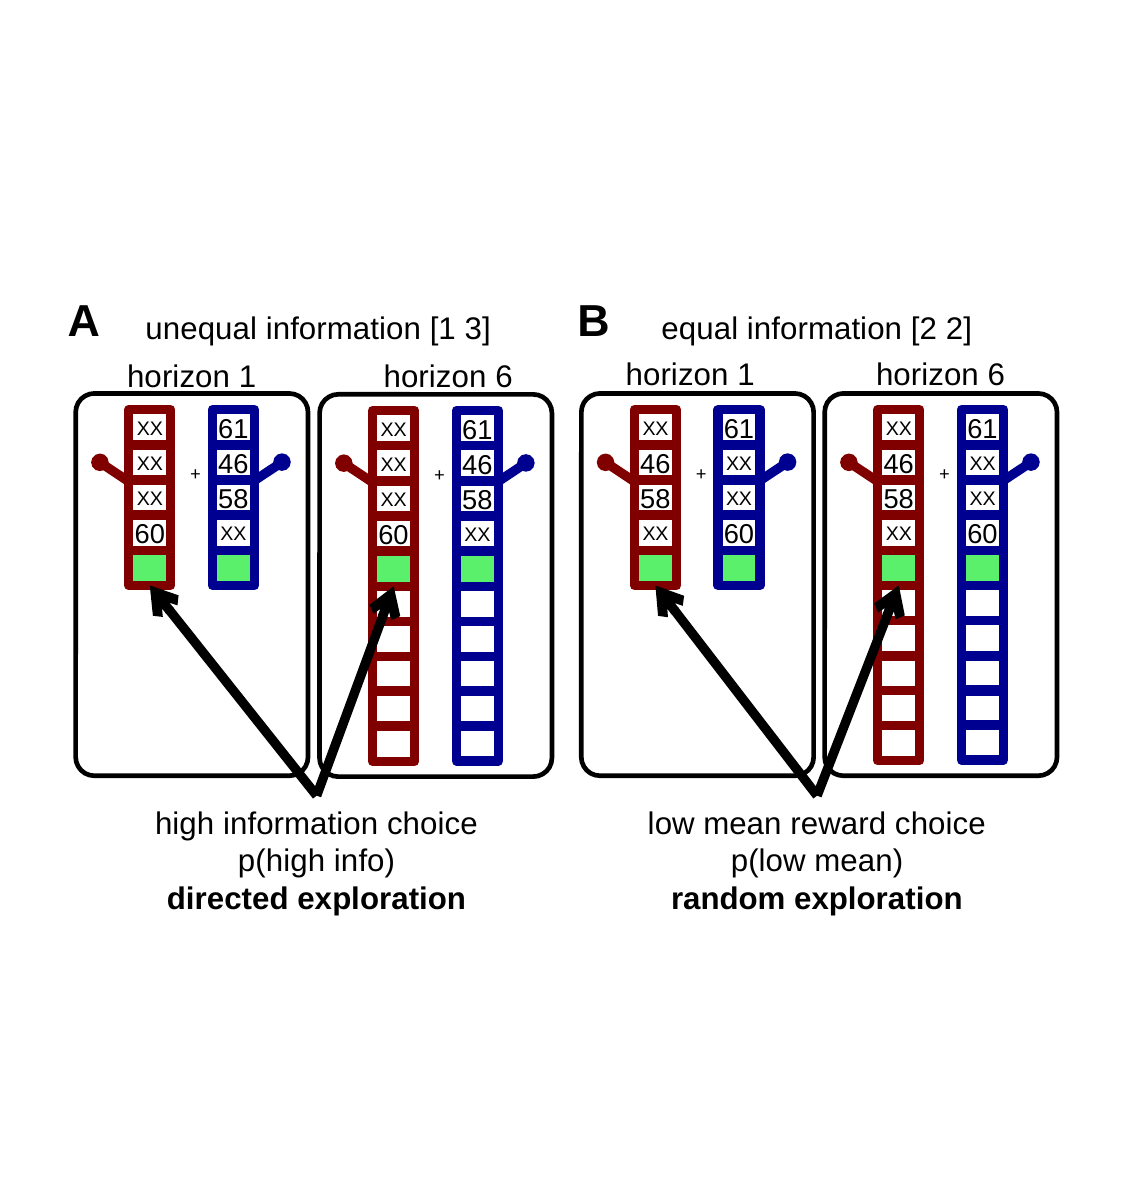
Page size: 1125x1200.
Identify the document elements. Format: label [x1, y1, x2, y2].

text_box [149, 585, 317, 796]
text_box [52, 284, 1061, 925]
text_box [316, 586, 394, 796]
